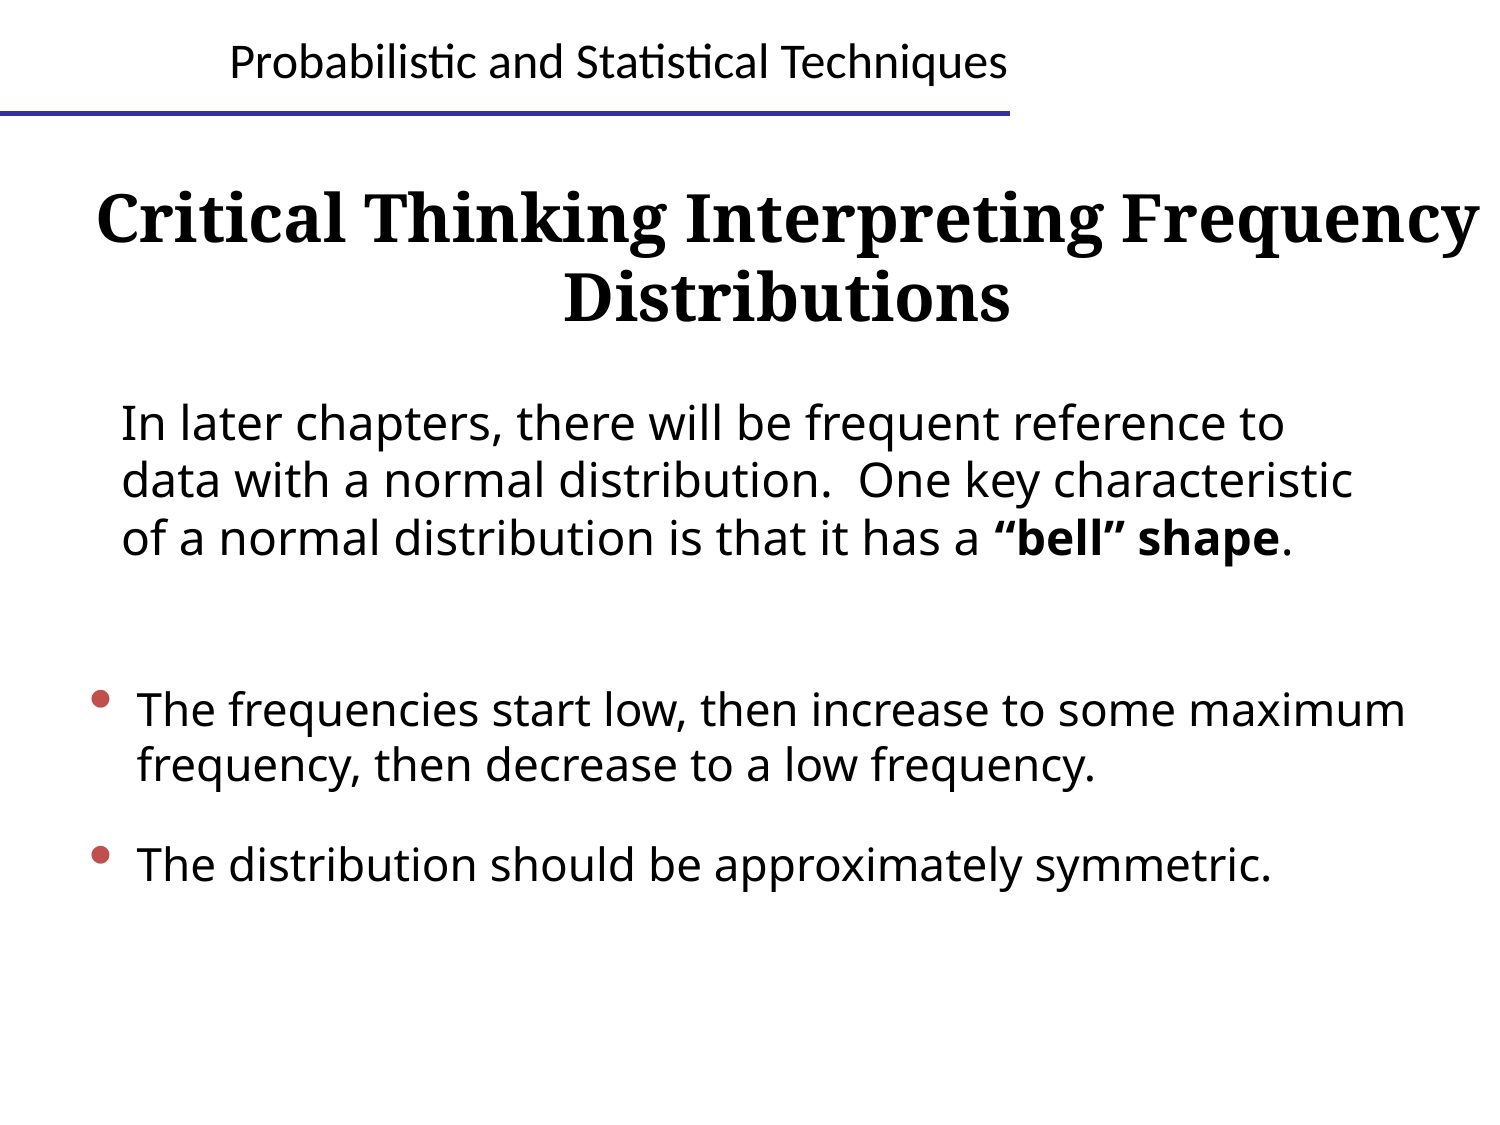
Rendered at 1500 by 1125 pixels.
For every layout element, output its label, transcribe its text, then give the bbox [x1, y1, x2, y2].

text_box Critical Thinking Interpreting Frequency Distributions [76, 172, 1500, 338]
title Probabilistic and Statistical Techniques [0, 0, 1238, 118]
text_box The frequencies start low, then increase to some maximum frequency, then decrease to a low frequency. The distribution should be approximately symmetric. [74, 672, 1438, 986]
text_box In later chapters, there will be frequent reference to data with a normal distribution. One key characteristic of a normal distribution is that it has a “bell” shape. [50, 385, 1373, 663]
